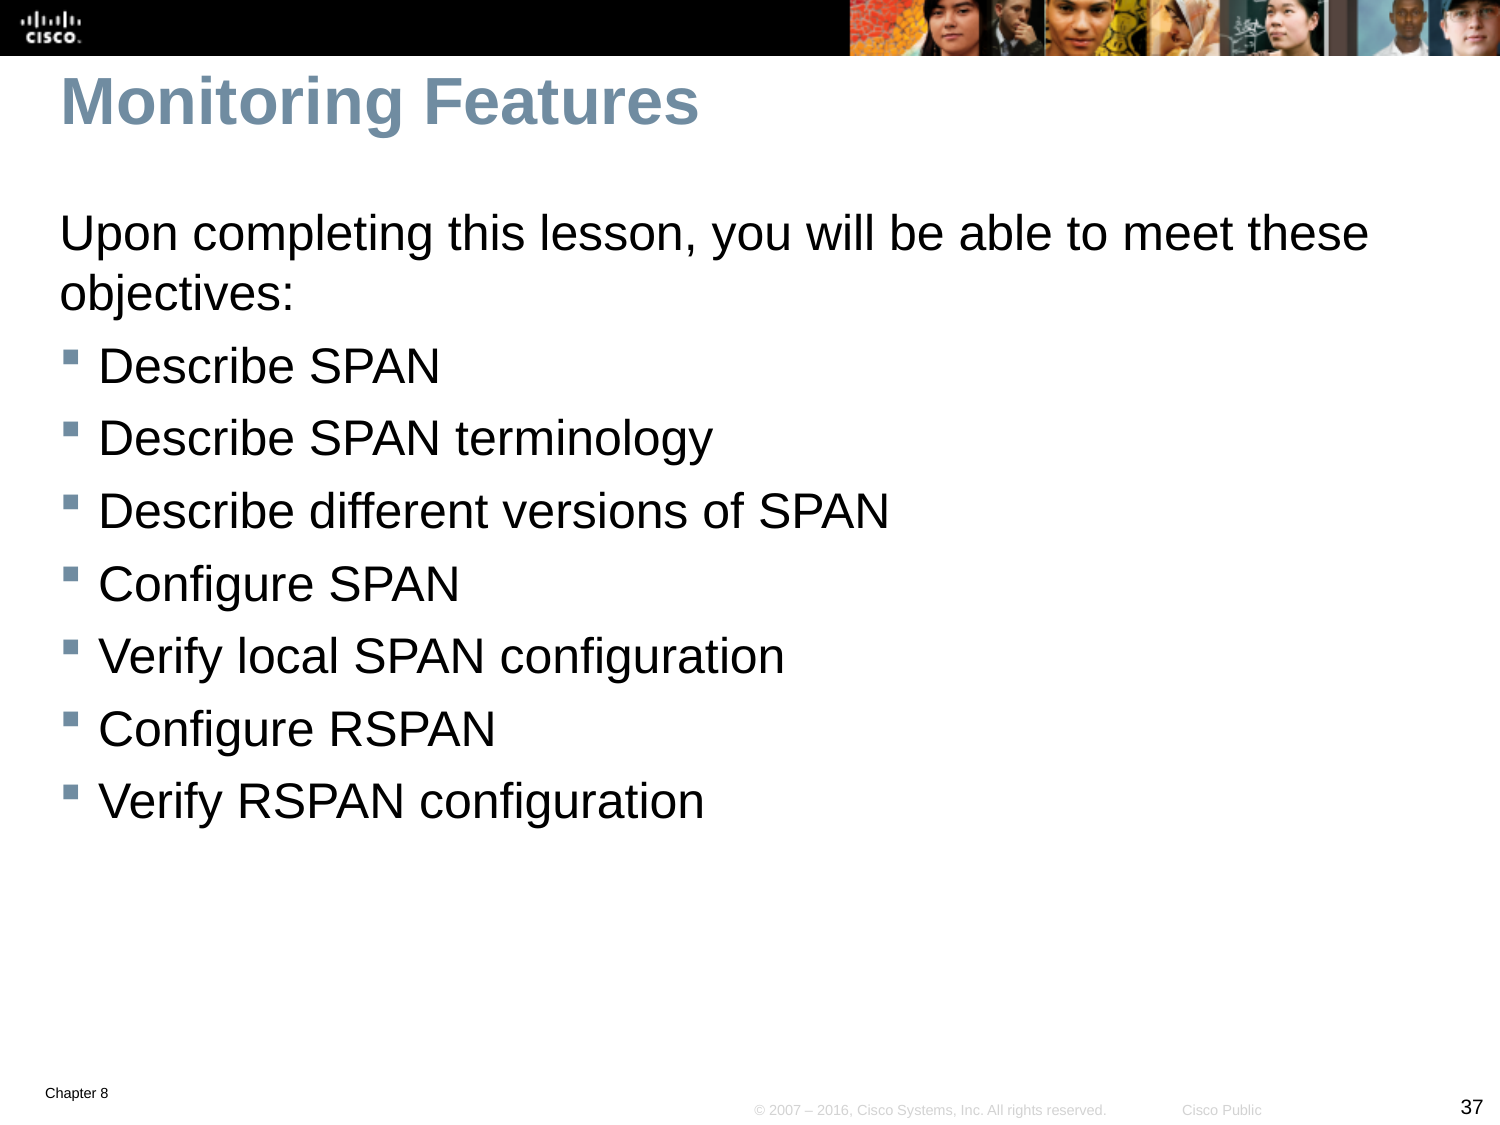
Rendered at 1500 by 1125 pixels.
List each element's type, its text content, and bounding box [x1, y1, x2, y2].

title Monitoring Features [45, 59, 1444, 182]
list Upon completing this lesson, you will be able to meet these objectives: Describe SPAN Describe SPAN terminology Describe different versions of SPAN Configure SPAN Verify local SPAN configuration Configure RSPAN Verify RSPAN configuration [45, 193, 1444, 1037]
picture [0, 0, 1500, 56]
